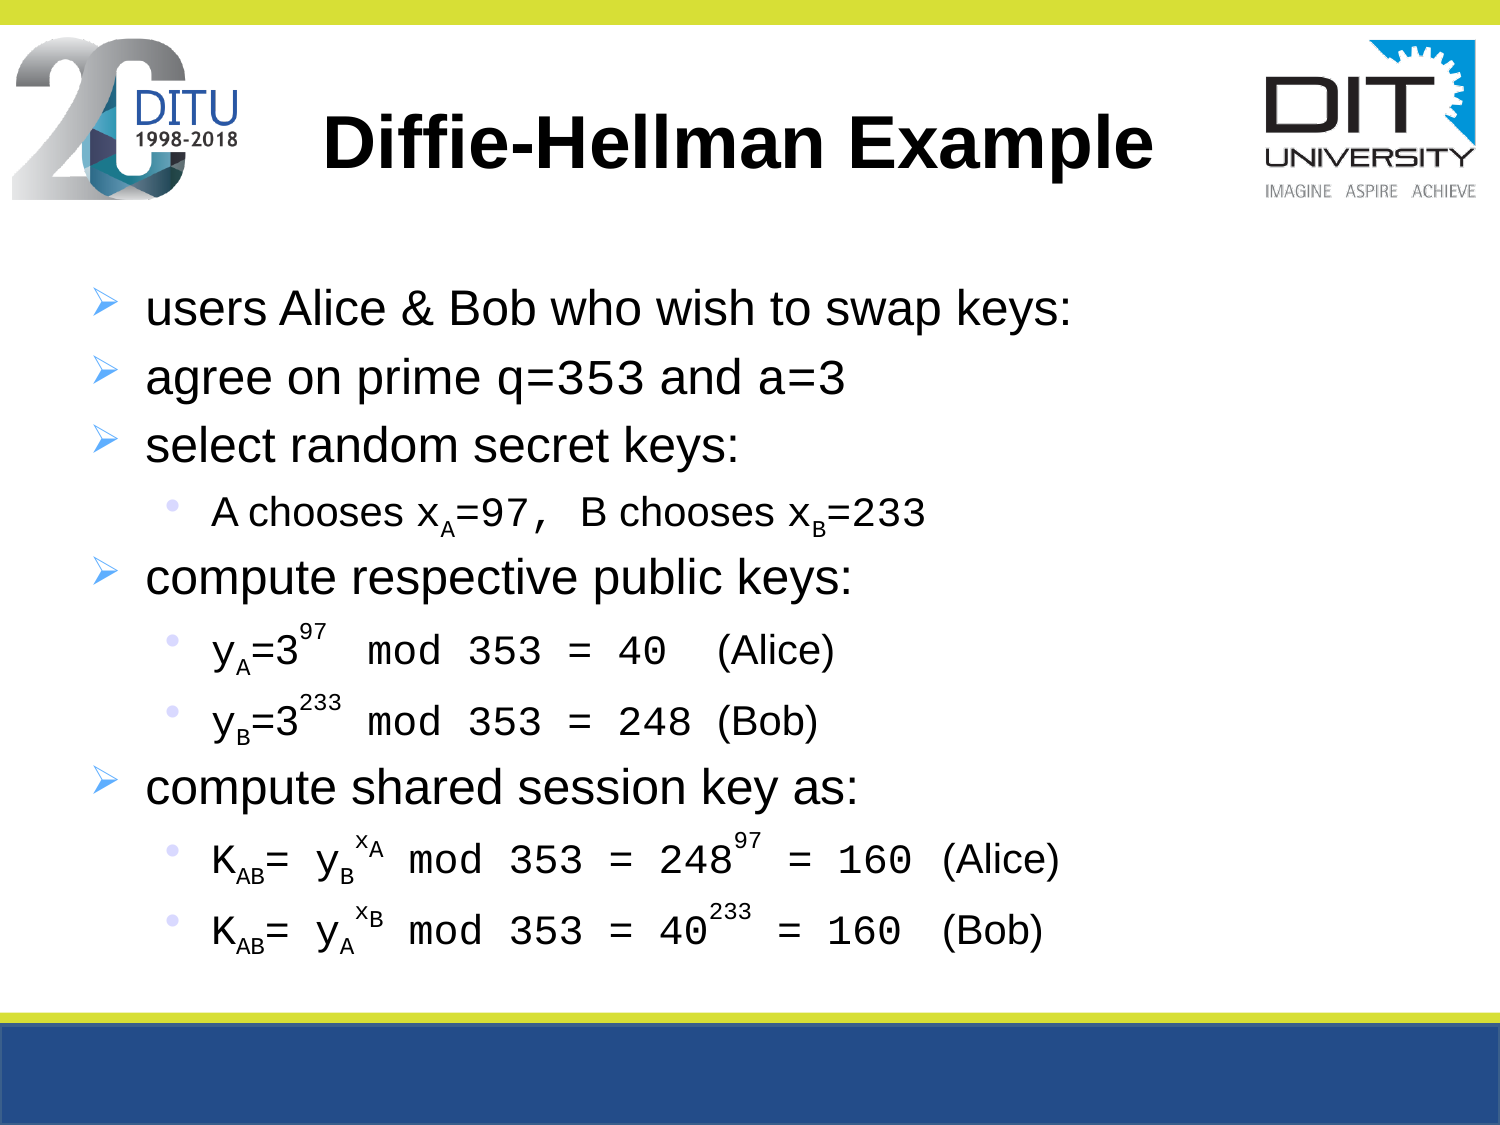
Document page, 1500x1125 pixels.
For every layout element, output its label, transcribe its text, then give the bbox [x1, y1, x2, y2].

picture [1262, 37, 1478, 200]
text_box users Alice & Bob who wish to swap keys: agree on prime q=353 and a=3 select random secret keys: A chooses xA=97, B chooses xB=233 compute respective public keys: yA=397 mod 353 = 40 (Alice) yB=3233 mod 353 = 248 (Bob) compute shared session key as: KAB= yBxA mod 353 = 24897 = 160 (Alice) KAB= yAxB mod 353 = 40233 = 160 (Bob) [74, 275, 1425, 1125]
text_box Diffie-Hellman Example [74, 45, 1425, 233]
picture [12, 37, 237, 200]
